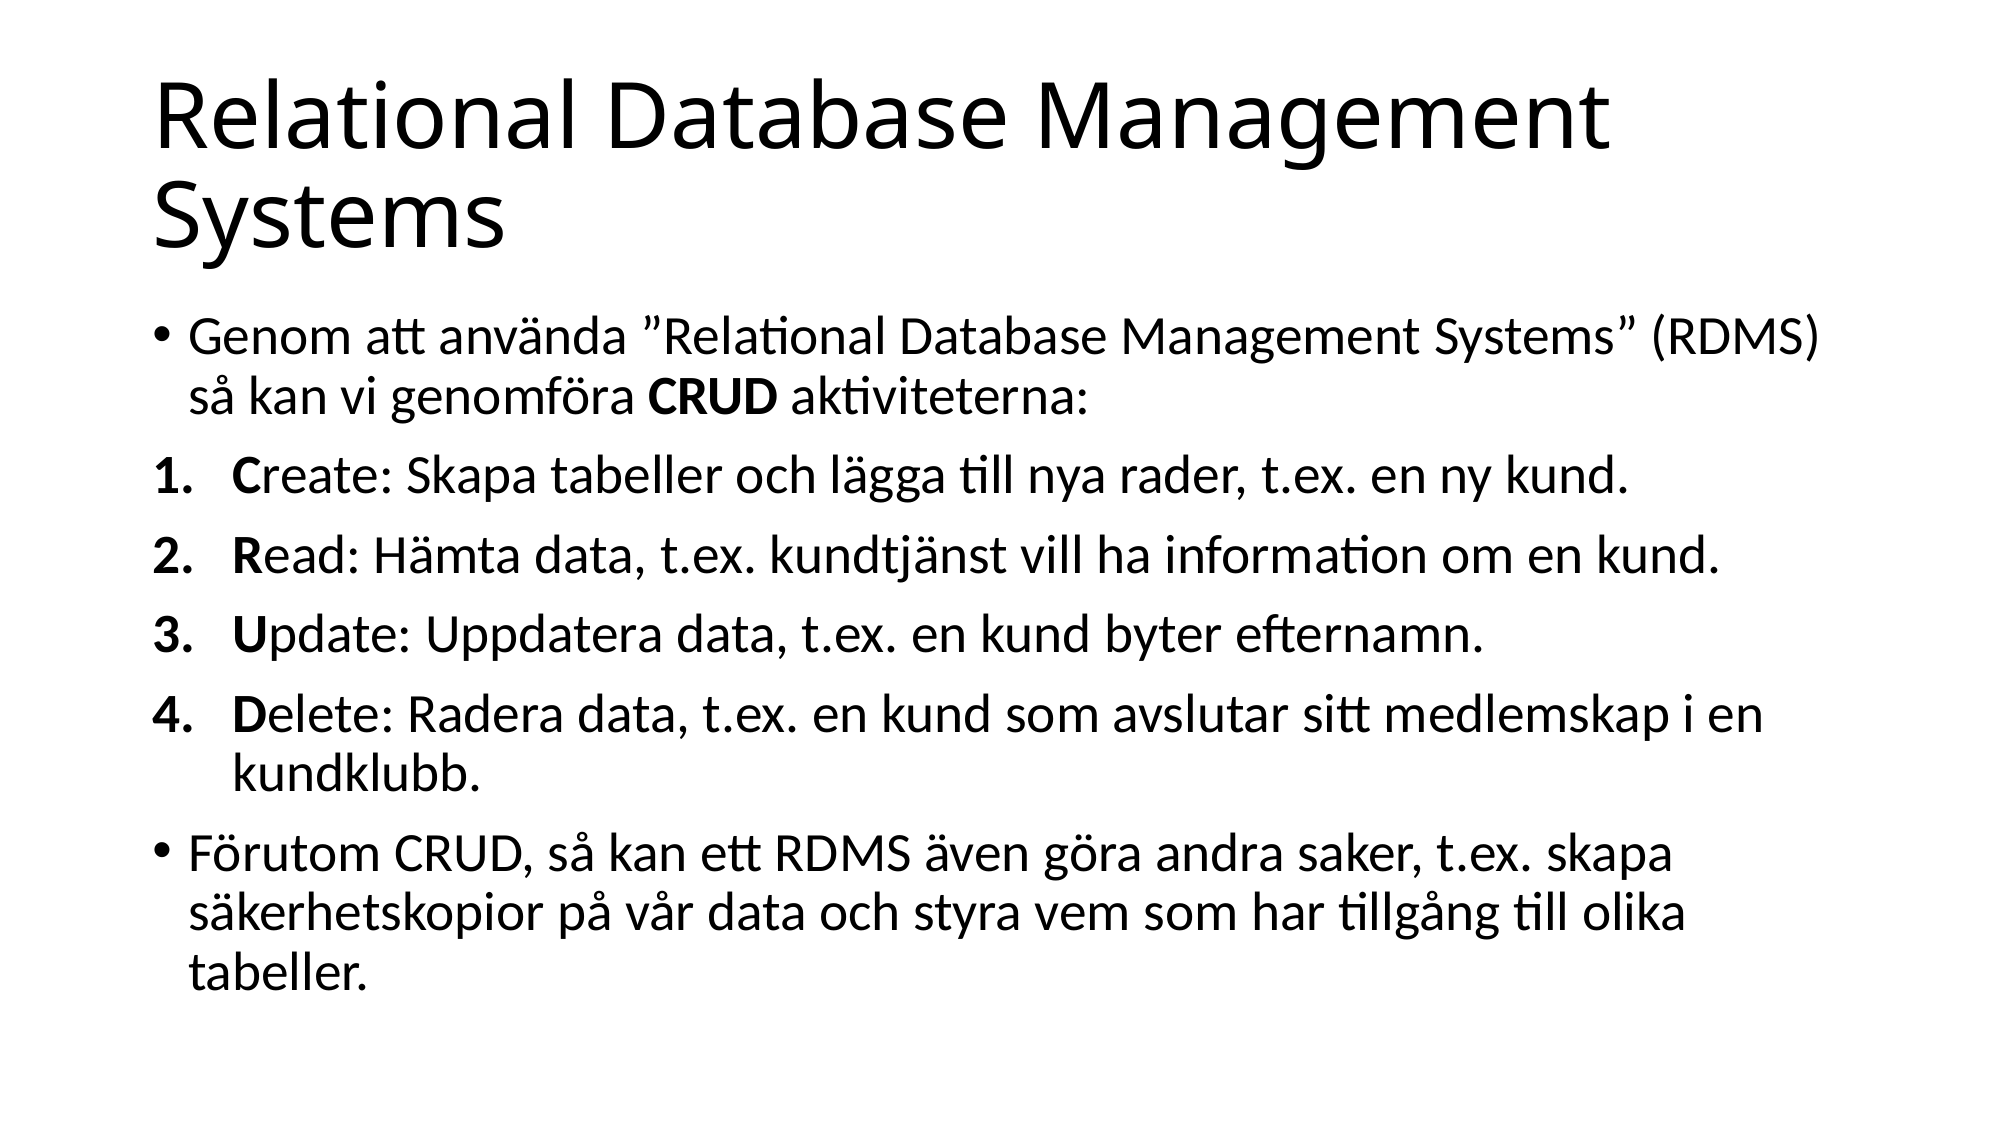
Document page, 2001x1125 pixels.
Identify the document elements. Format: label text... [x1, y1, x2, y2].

list Genom att använda ”Relational Database Management Systems” (RDMS) så kan vi genomföra CRUD aktiviteterna: Create: Skapa tabeller och lägga till nya rader, t.ex. en ny kund. Read: Hämta data, t.ex. kundtjänst vill ha information om en kund. Update: Uppdatera data, t.ex. en kund byter efternamn. Delete: Radera data, t.ex. en kund som avslutar sitt medlemskap i en kundklubb. Förutom CRUD, så kan ett RDMS även göra andra saker, t.ex. skapa säkerhetskopior på vår data och styra vem som har tillgång till olika tabeller. [137, 299, 1863, 1014]
title Relational Database Management Systems [137, 59, 1863, 278]
